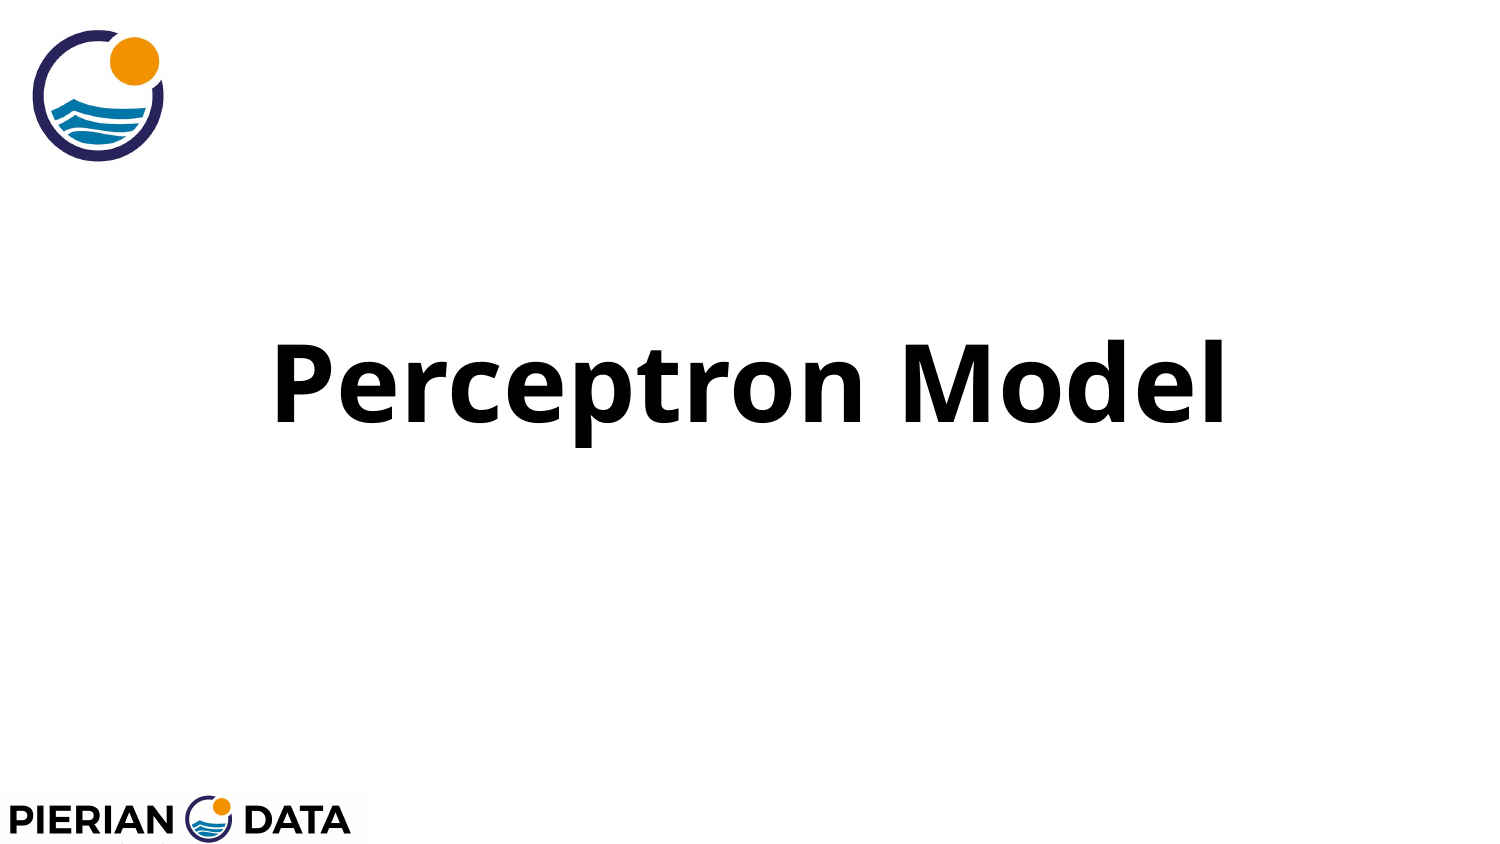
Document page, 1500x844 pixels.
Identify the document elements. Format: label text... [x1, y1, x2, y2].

title Perceptron Model [51, 122, 1449, 459]
picture [0, 787, 368, 844]
picture [24, 24, 172, 167]
